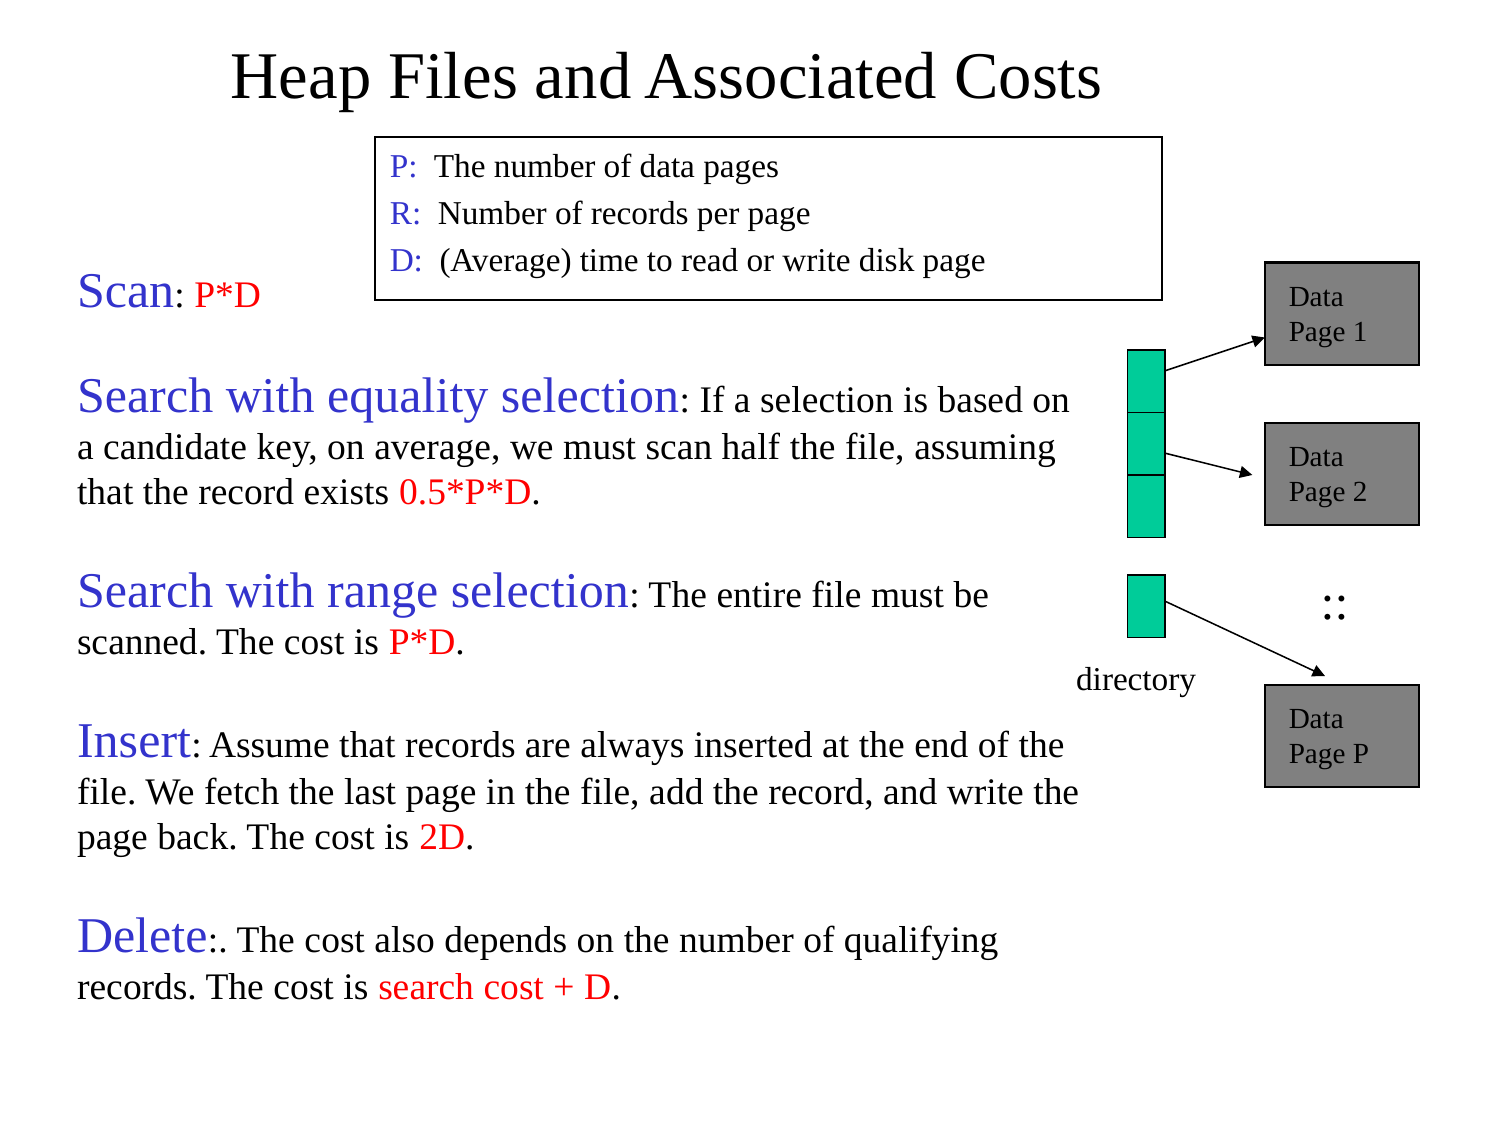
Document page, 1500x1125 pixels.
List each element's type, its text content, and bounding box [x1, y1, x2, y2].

text_box directory [1061, 649, 1212, 705]
text_box [1264, 685, 1419, 788]
text_box P: The number of data pages R: Number of records per page D: (Average) time to read or write disk page [375, 137, 1163, 300]
text_box [1127, 349, 1165, 412]
text_box Data Page 2 [1273, 429, 1383, 515]
text_box Scan: P*D Search with equality selection: If a selection is based on a candidate key, on average, we must scan half the file, assuming that the record exists 0.5*P*D. Search with range selection: The entire file must be scanned. The cost is P*D. Insert: Assume that records are always inserted at the end of the file. We fetch the last page in the file, add the record, and write the page back. The cost is 2D. Delete:. The cost also depends on the number of qualifying records. The cost is search cost + D. [62, 249, 1100, 1015]
text_box [1165, 601, 1325, 677]
text_box [1165, 453, 1253, 478]
text_box [1127, 474, 1165, 538]
text_box :: [1305, 562, 1364, 638]
text_box [1264, 262, 1419, 365]
text_box [1165, 335, 1265, 371]
text_box Data Page P [1273, 692, 1385, 777]
text_box [1127, 574, 1165, 638]
text_box [1264, 422, 1419, 525]
text_box Heap Files and Associated Costs [216, 24, 1119, 120]
text_box Data Page 1 [1273, 269, 1383, 355]
text_box [1127, 412, 1165, 474]
